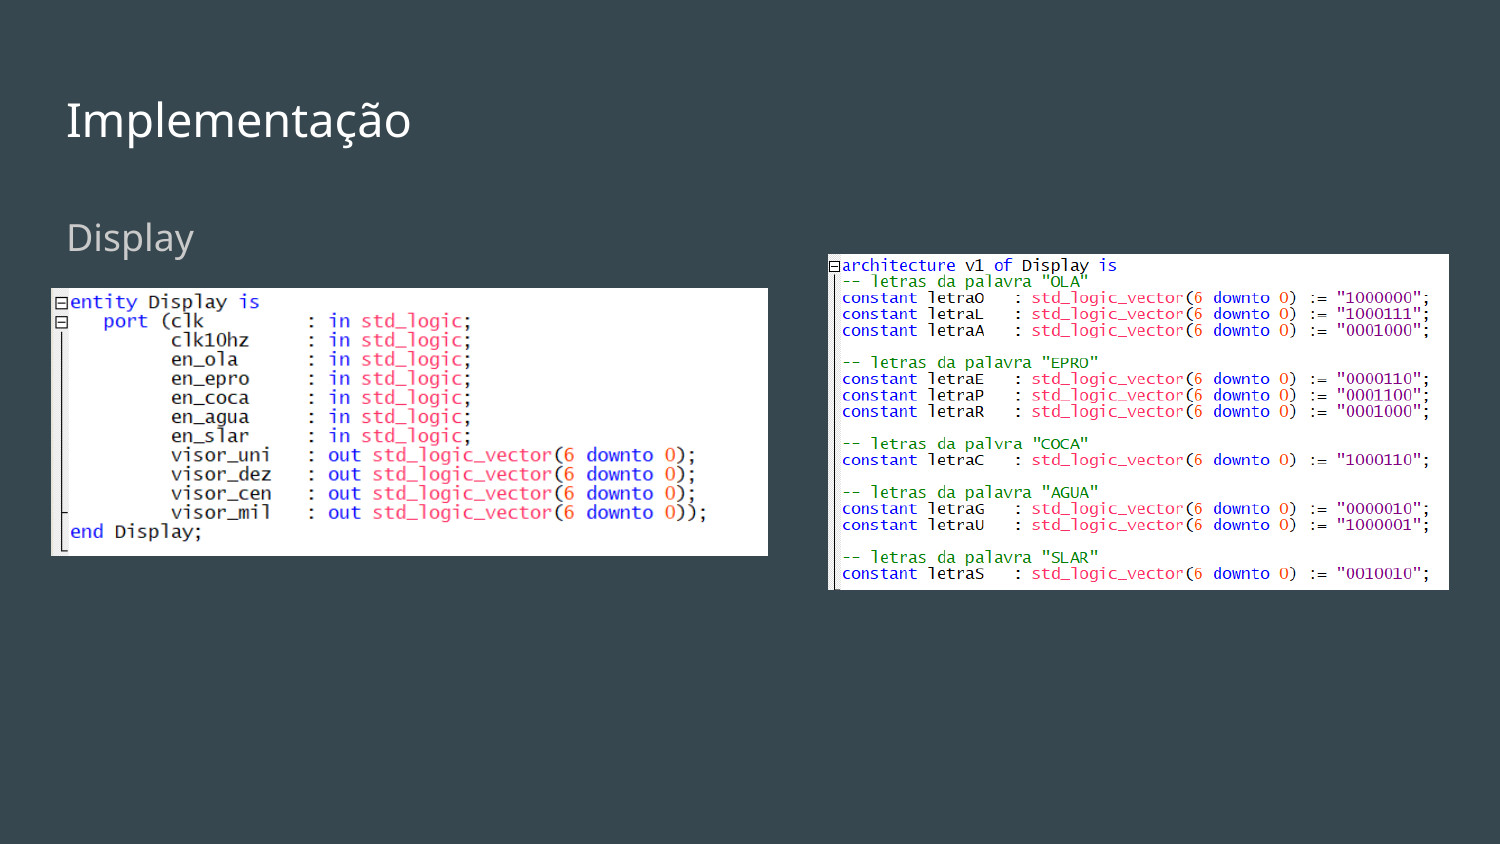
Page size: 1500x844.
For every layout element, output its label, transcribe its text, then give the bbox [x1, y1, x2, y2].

title Implementação [51, 72, 1449, 167]
picture [50, 288, 768, 556]
list Display [51, 189, 1449, 750]
picture [827, 254, 1450, 590]
